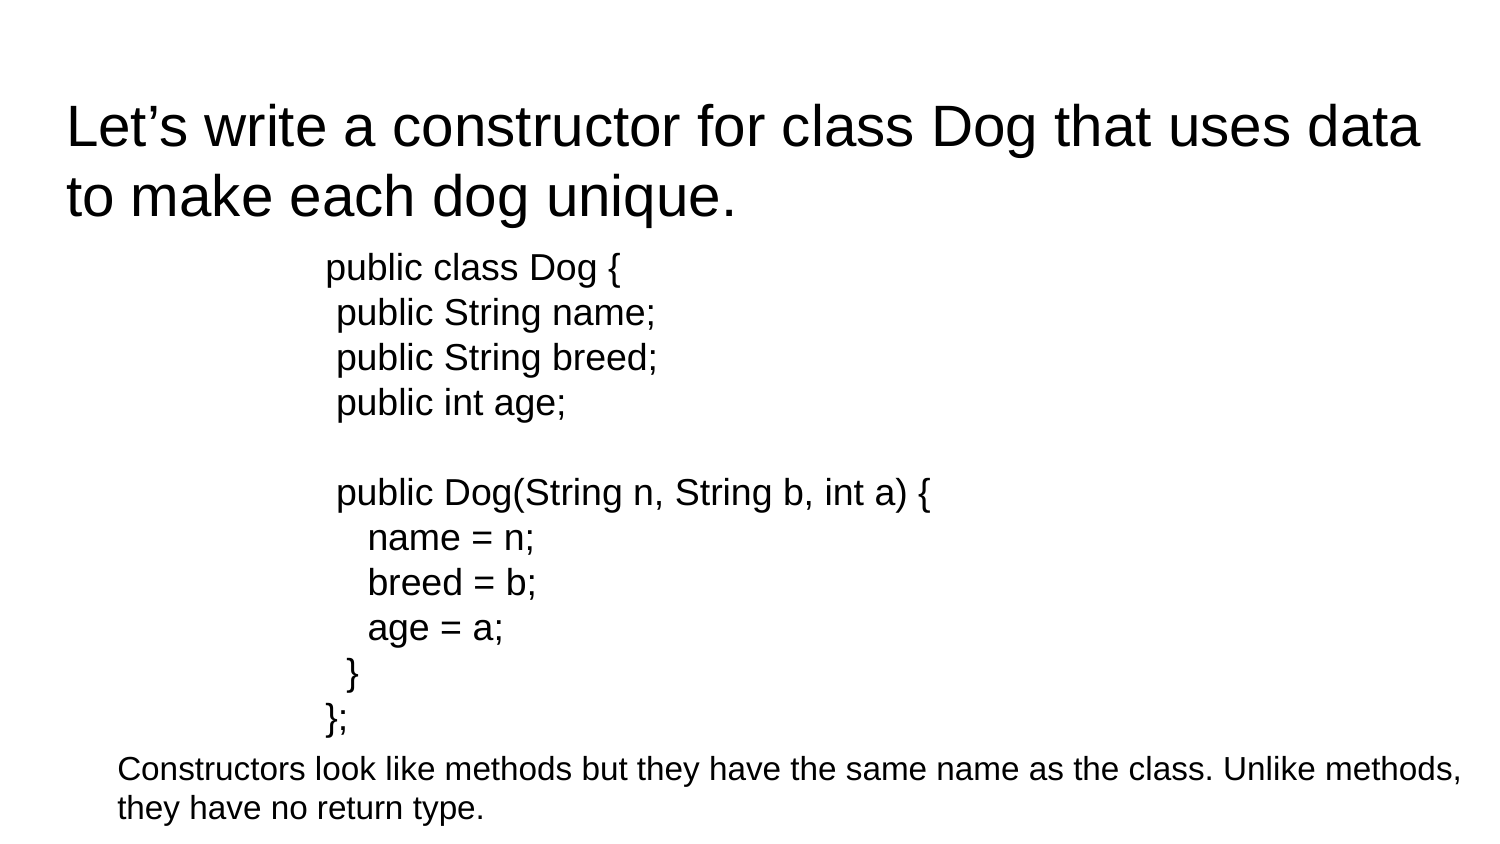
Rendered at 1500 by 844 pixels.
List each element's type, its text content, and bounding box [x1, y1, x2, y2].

text_box Constructors look like methods but they have the same name as the class. Unlike methods, they have no return type. [102, 731, 1500, 844]
text_box public class Dog { public String name; public String breed; public int age; public Dog(String n, String b, int a) { name = n; breed = b; age = a; } }; [310, 228, 1148, 731]
title Let’s write a constructor for class Dog that uses data to make each dog unique. [51, 72, 1449, 313]
